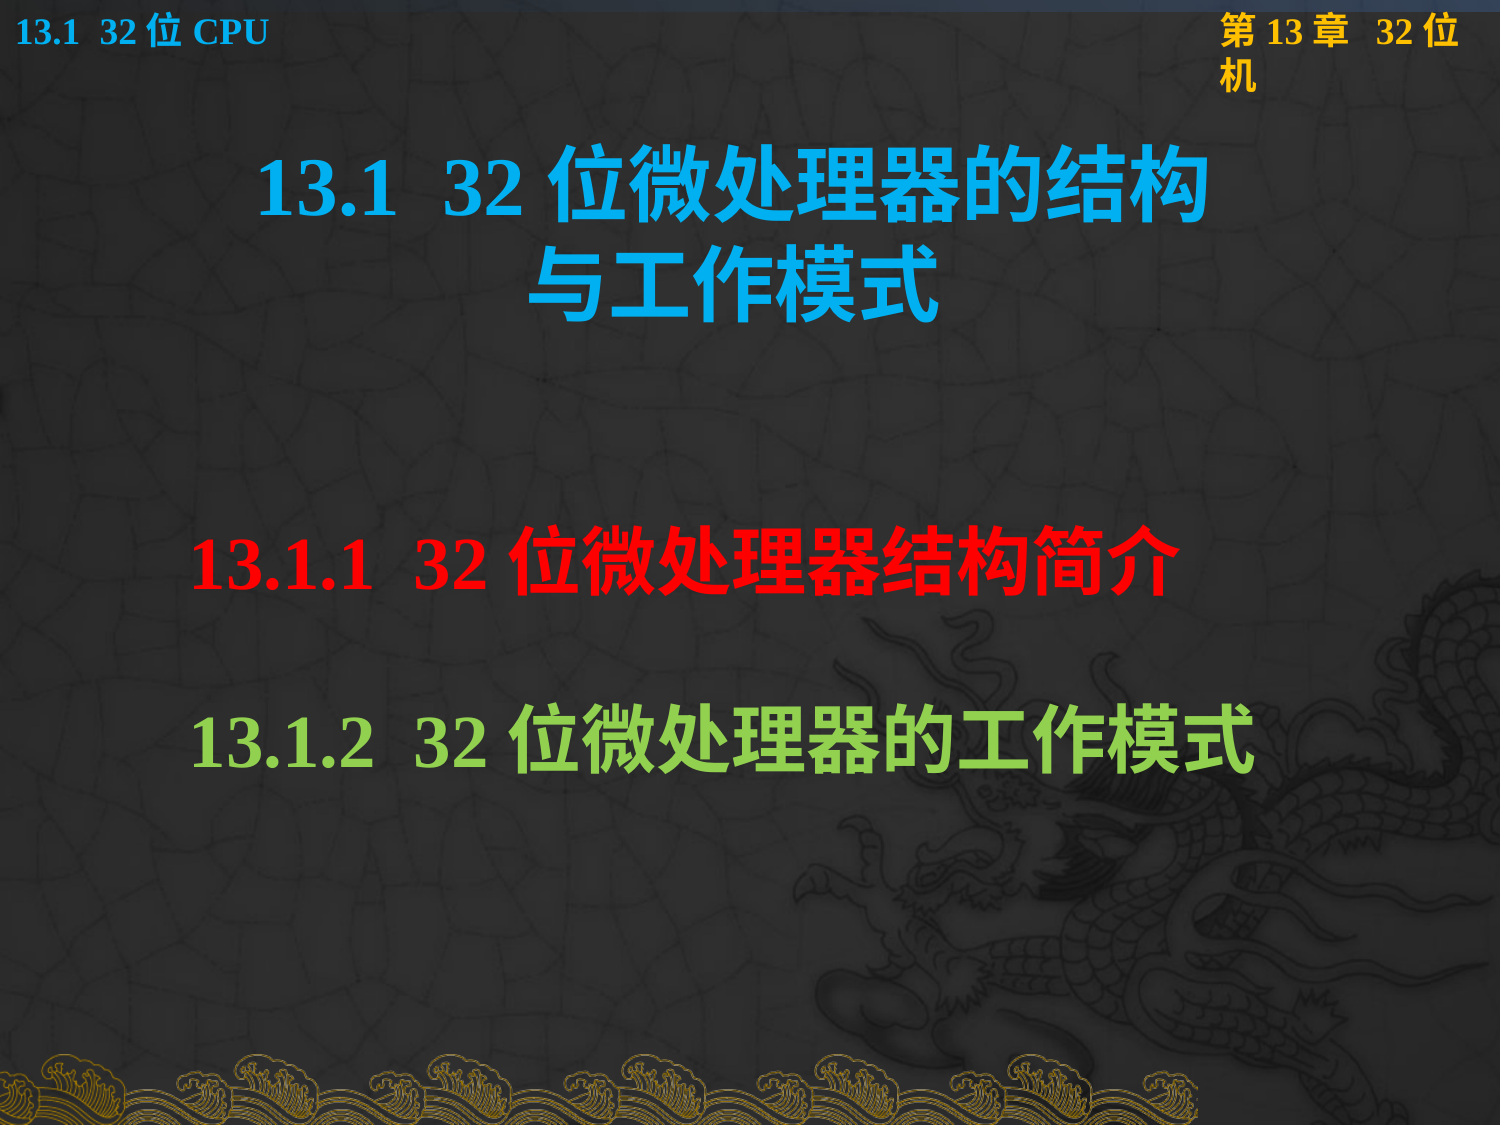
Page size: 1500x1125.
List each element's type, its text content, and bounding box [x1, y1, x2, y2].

list 13.1.1 32位微处理器结构简介 13.1.2 32位微处理器的工作模式 [173, 507, 1355, 958]
title 13.1 32位微处理器的结构 与工作模式 [58, 90, 1409, 374]
